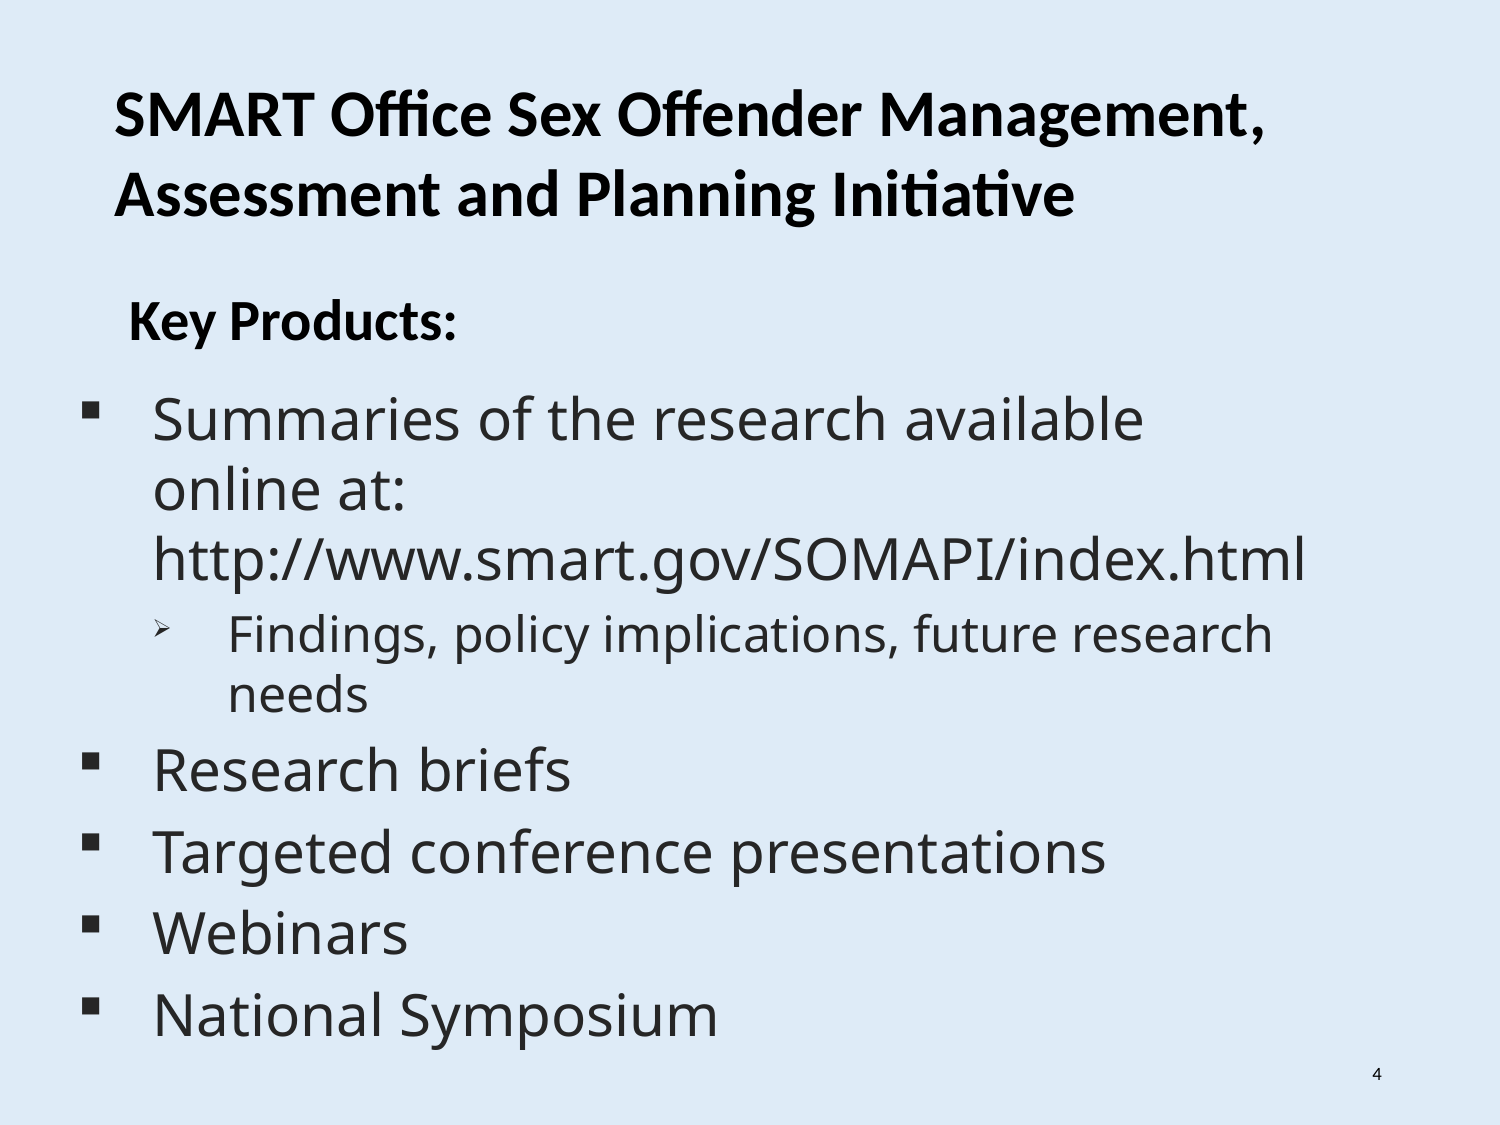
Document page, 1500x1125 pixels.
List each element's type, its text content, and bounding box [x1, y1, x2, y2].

text_box Key Products: [114, 275, 474, 360]
text_box SMART Office Sex Offender Management, Assessment and Planning Initiative [99, 62, 1375, 238]
slide_number 4 [1059, 1042, 1397, 1103]
text_box Summaries of the research available online at: http://www.smart.gov/SOMAPI/index.html Findings, policy implications, future research needs Research briefs Targeted conference presentations Webinars National Symposium [62, 374, 1338, 1063]
